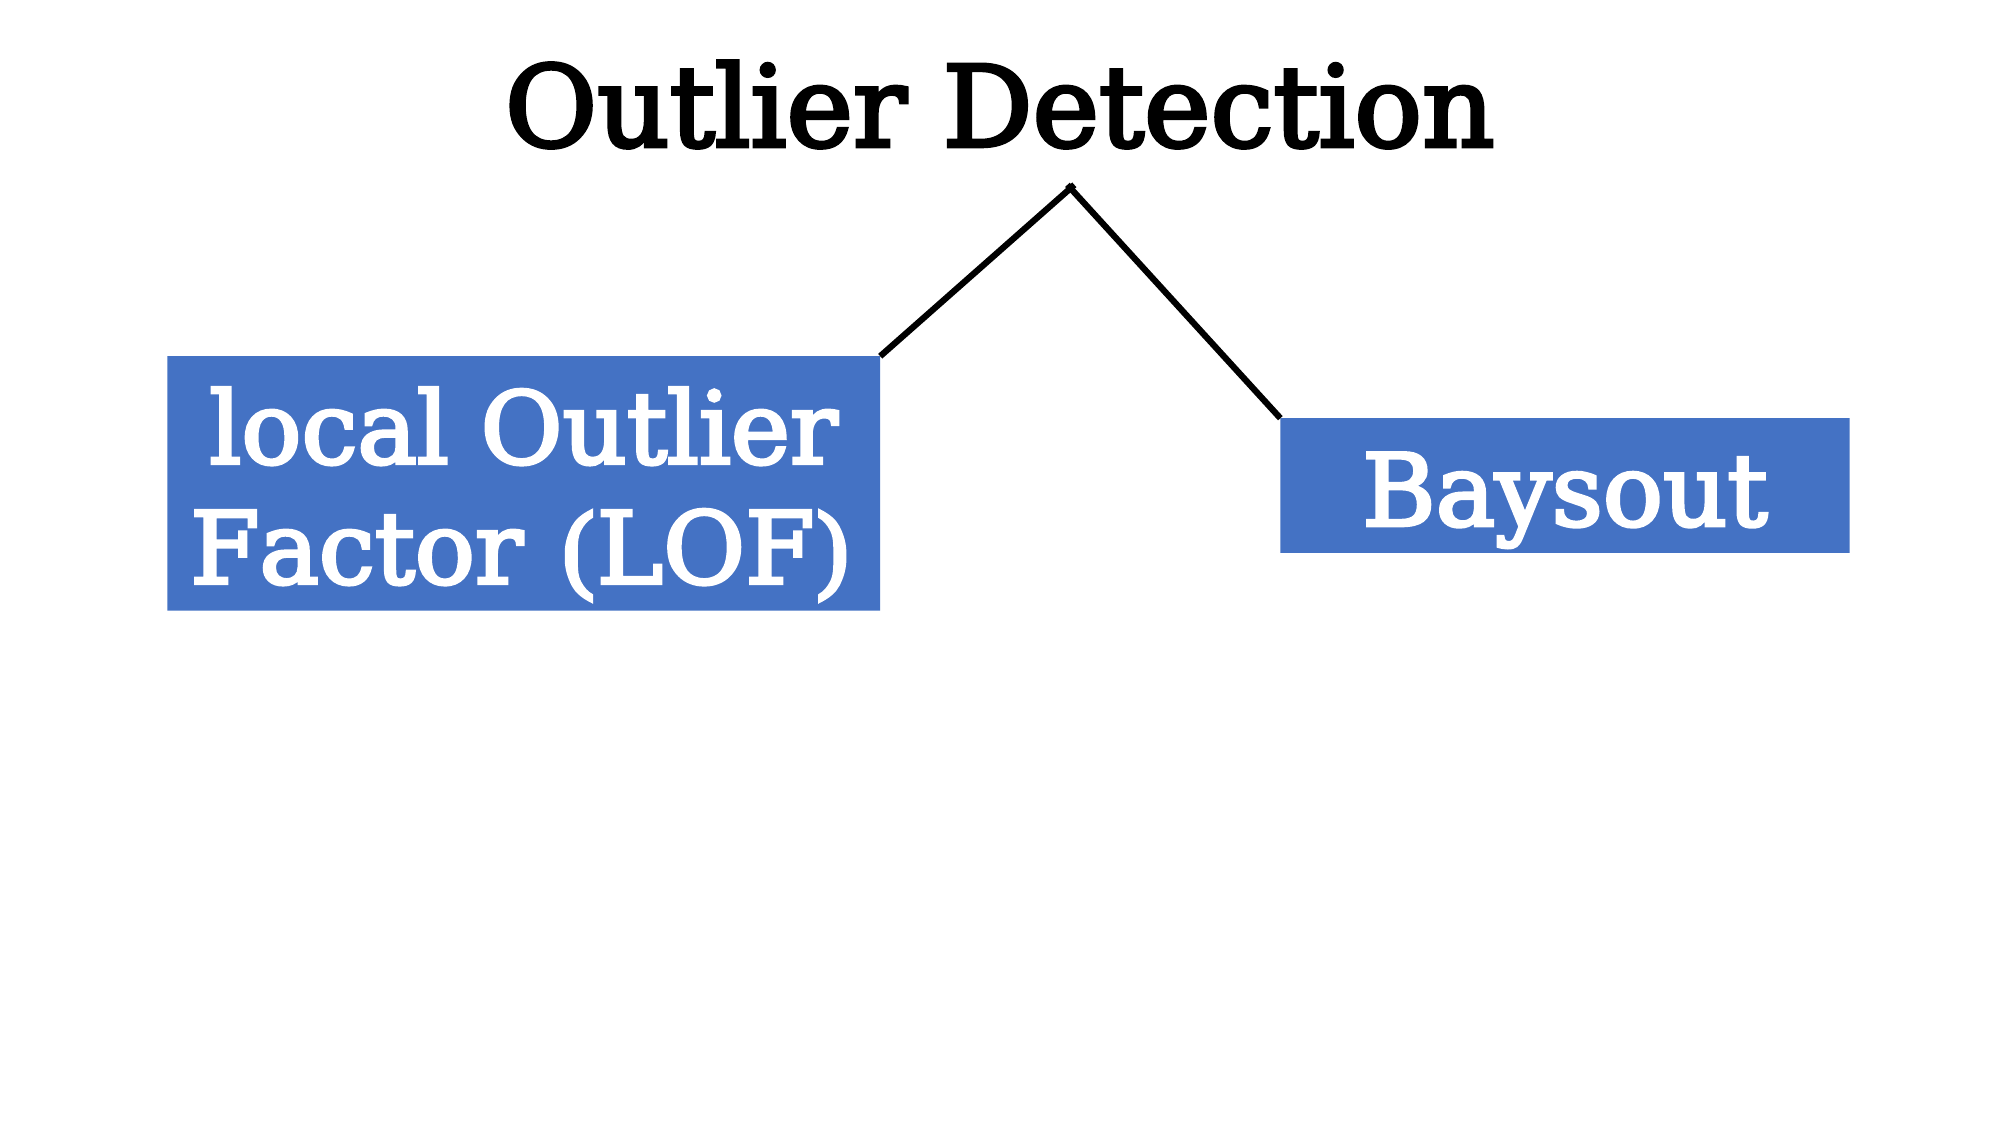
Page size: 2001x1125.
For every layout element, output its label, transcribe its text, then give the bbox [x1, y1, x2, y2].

text_box Baysout [1280, 418, 1850, 553]
text_box local Outlier Factor (LOF) [167, 356, 881, 611]
title Outlier Detection [137, 1, 1863, 219]
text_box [1067, 184, 1281, 419]
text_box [880, 184, 1067, 357]
